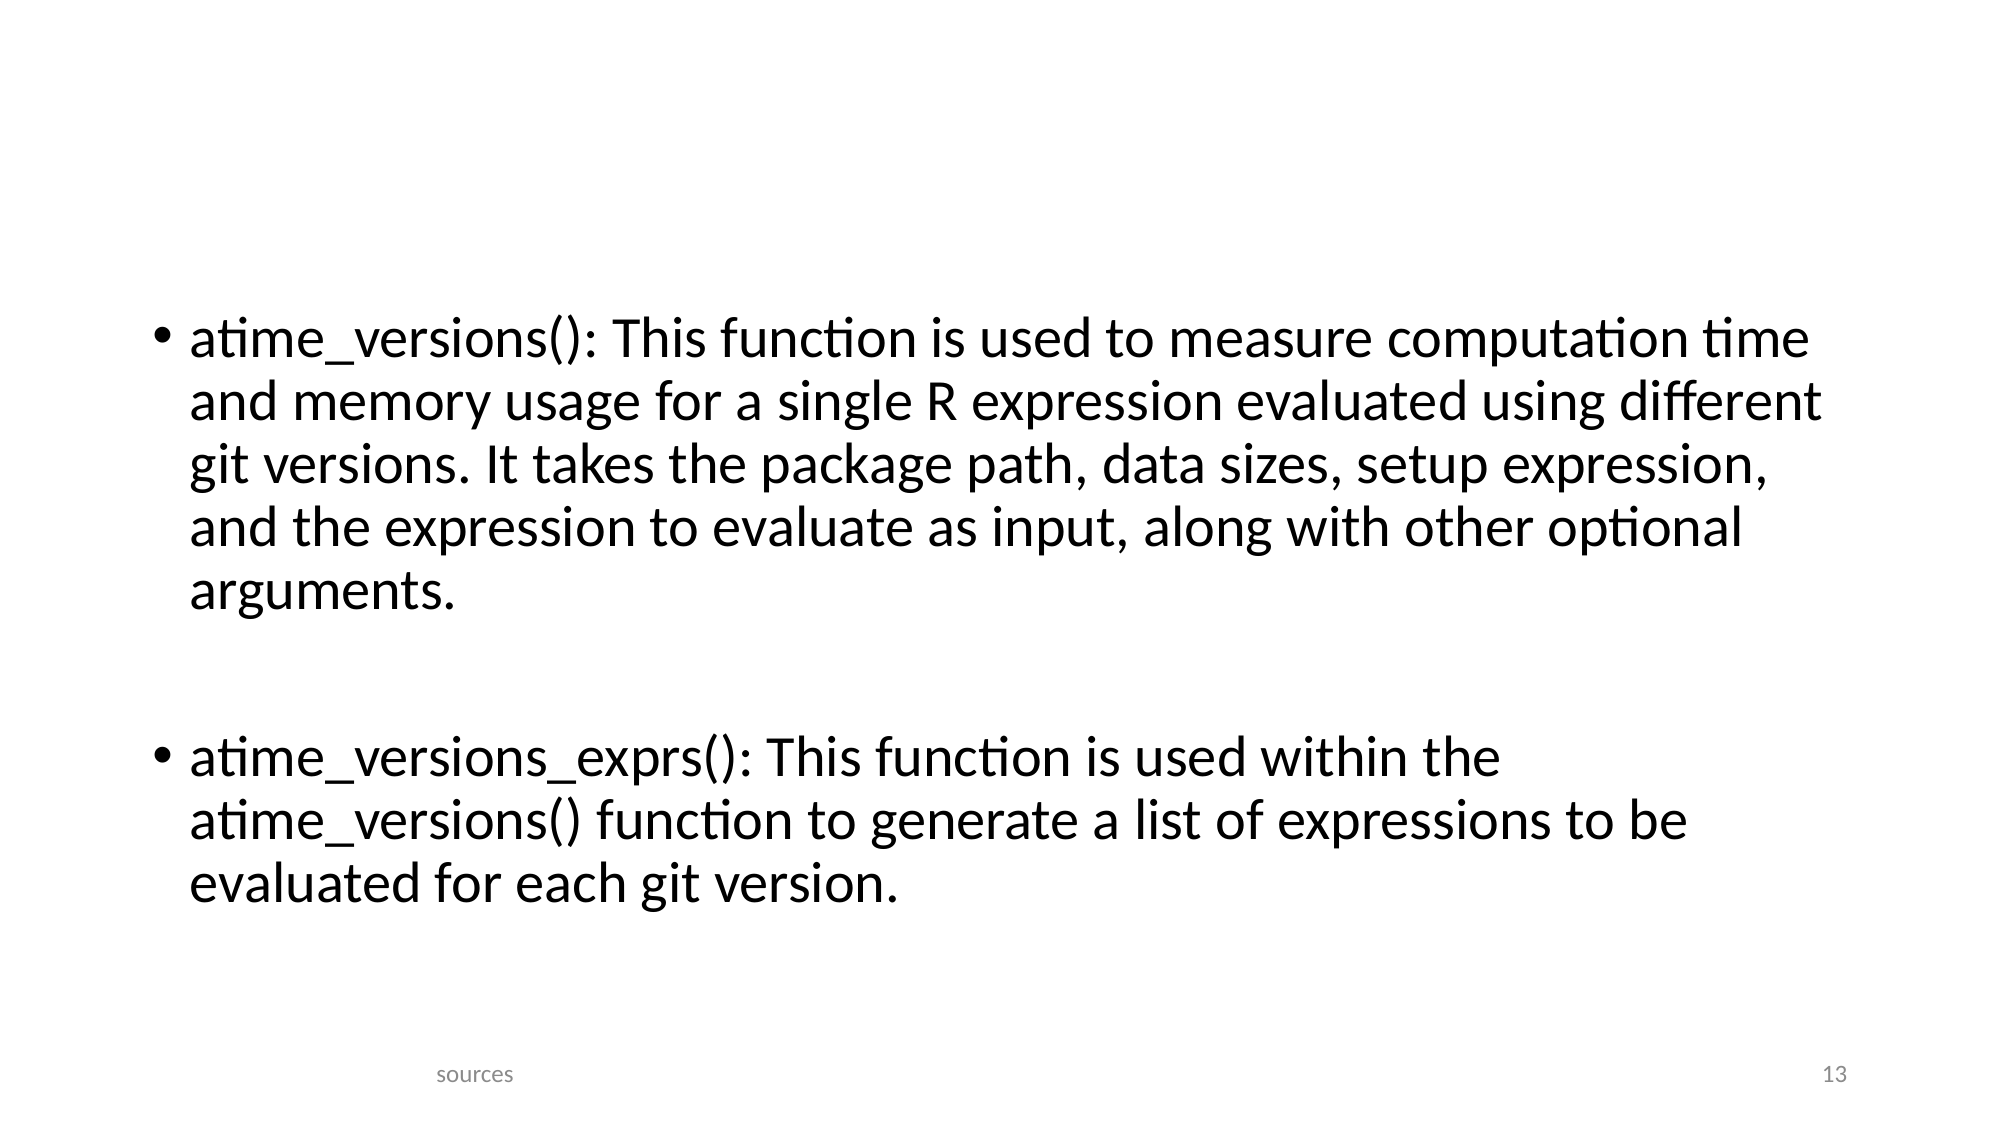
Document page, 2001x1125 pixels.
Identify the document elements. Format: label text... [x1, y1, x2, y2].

list atime_versions(): This function is used to measure computation time and memory usage for a single R expression evaluated using different git versions. It takes the package path, data sizes, setup expression, and the expression to evaluate as input, along with other optional arguments. atime_versions_exprs(): This function is used within the atime_versions() function to generate a list of expressions to be evaluated for each git version. [137, 299, 1863, 1014]
slide_number 13 [1412, 1042, 1863, 1103]
footer sources [137, 1042, 813, 1103]
